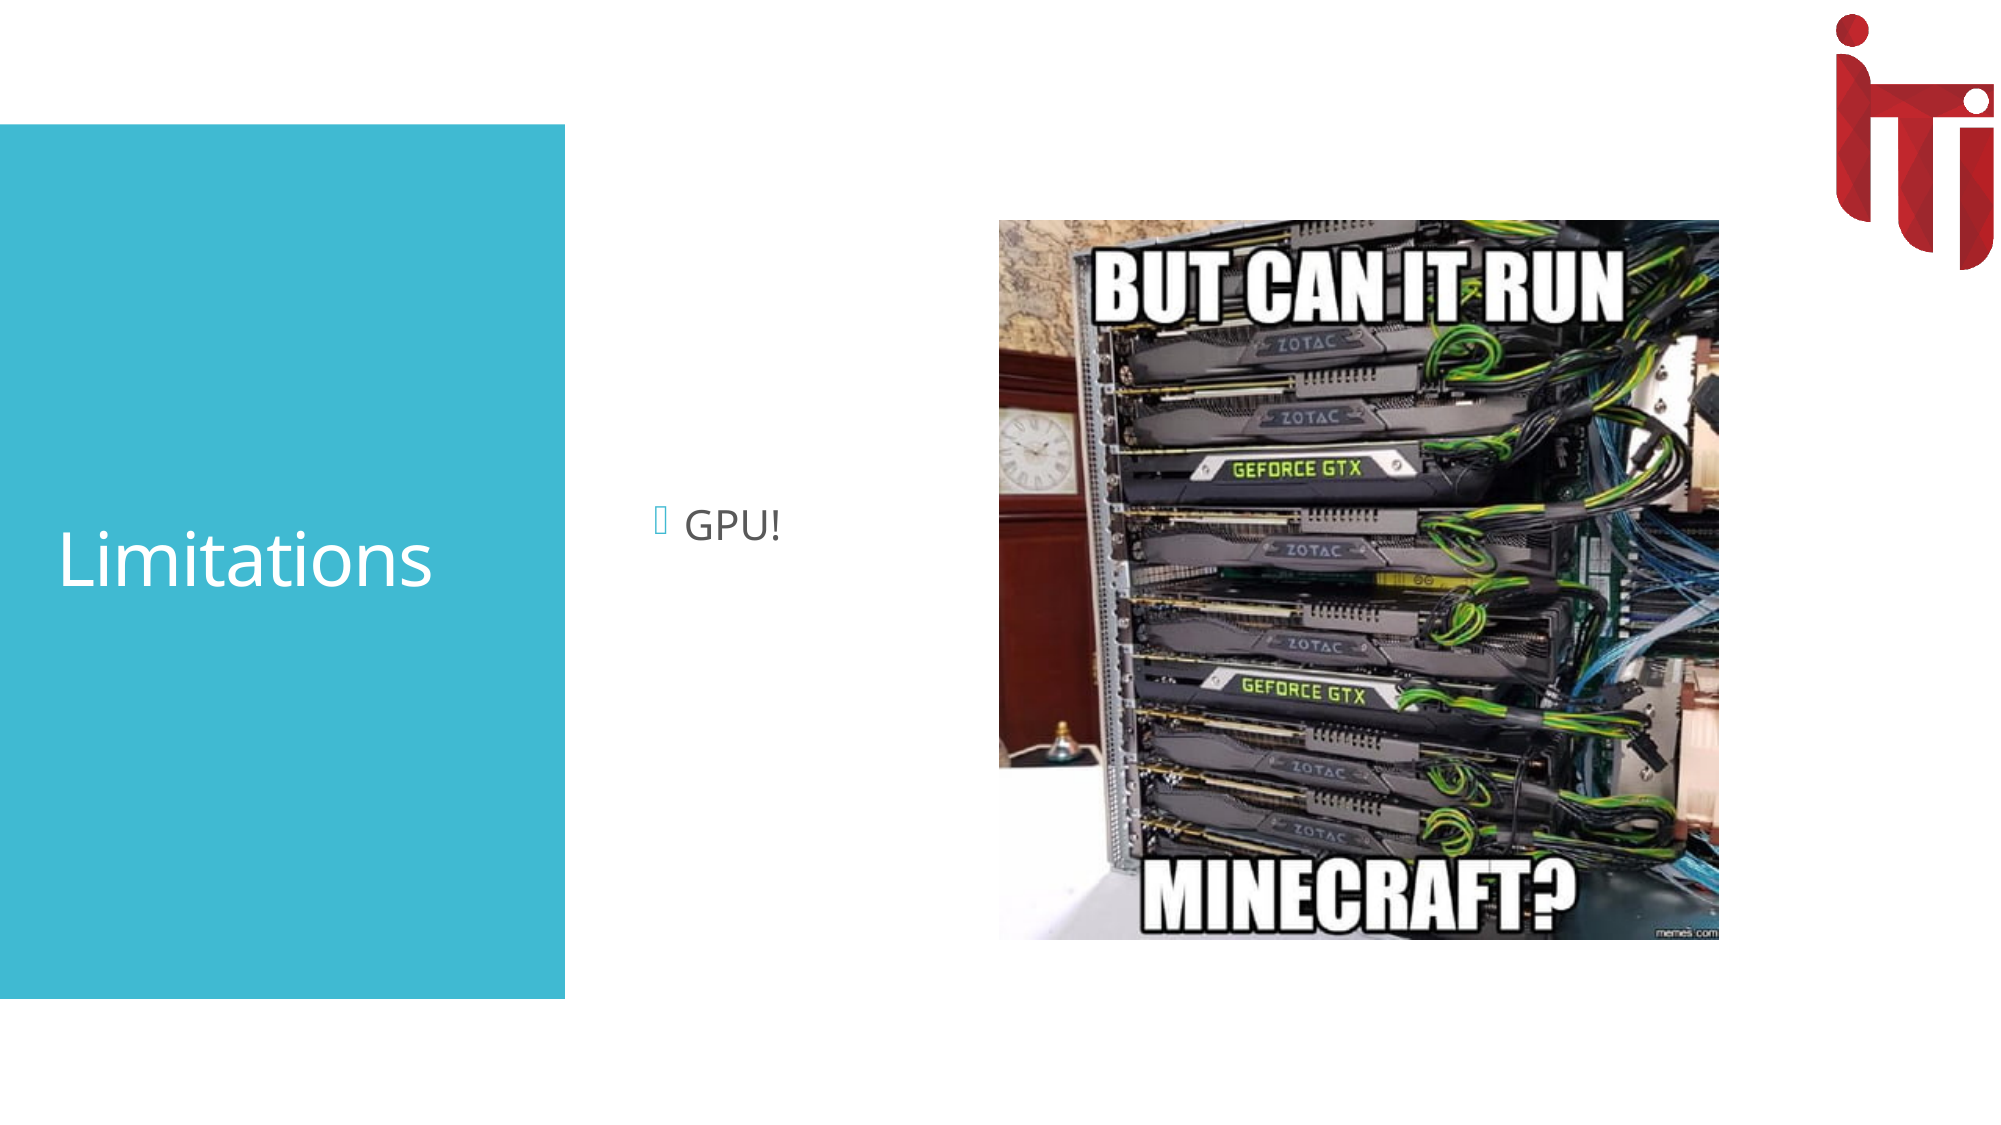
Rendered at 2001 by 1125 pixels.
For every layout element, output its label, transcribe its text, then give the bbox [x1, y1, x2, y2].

list GPU! [638, 141, 1839, 982]
title Limitations [41, 184, 525, 940]
picture [999, 220, 1719, 940]
picture [1834, 13, 2001, 270]
